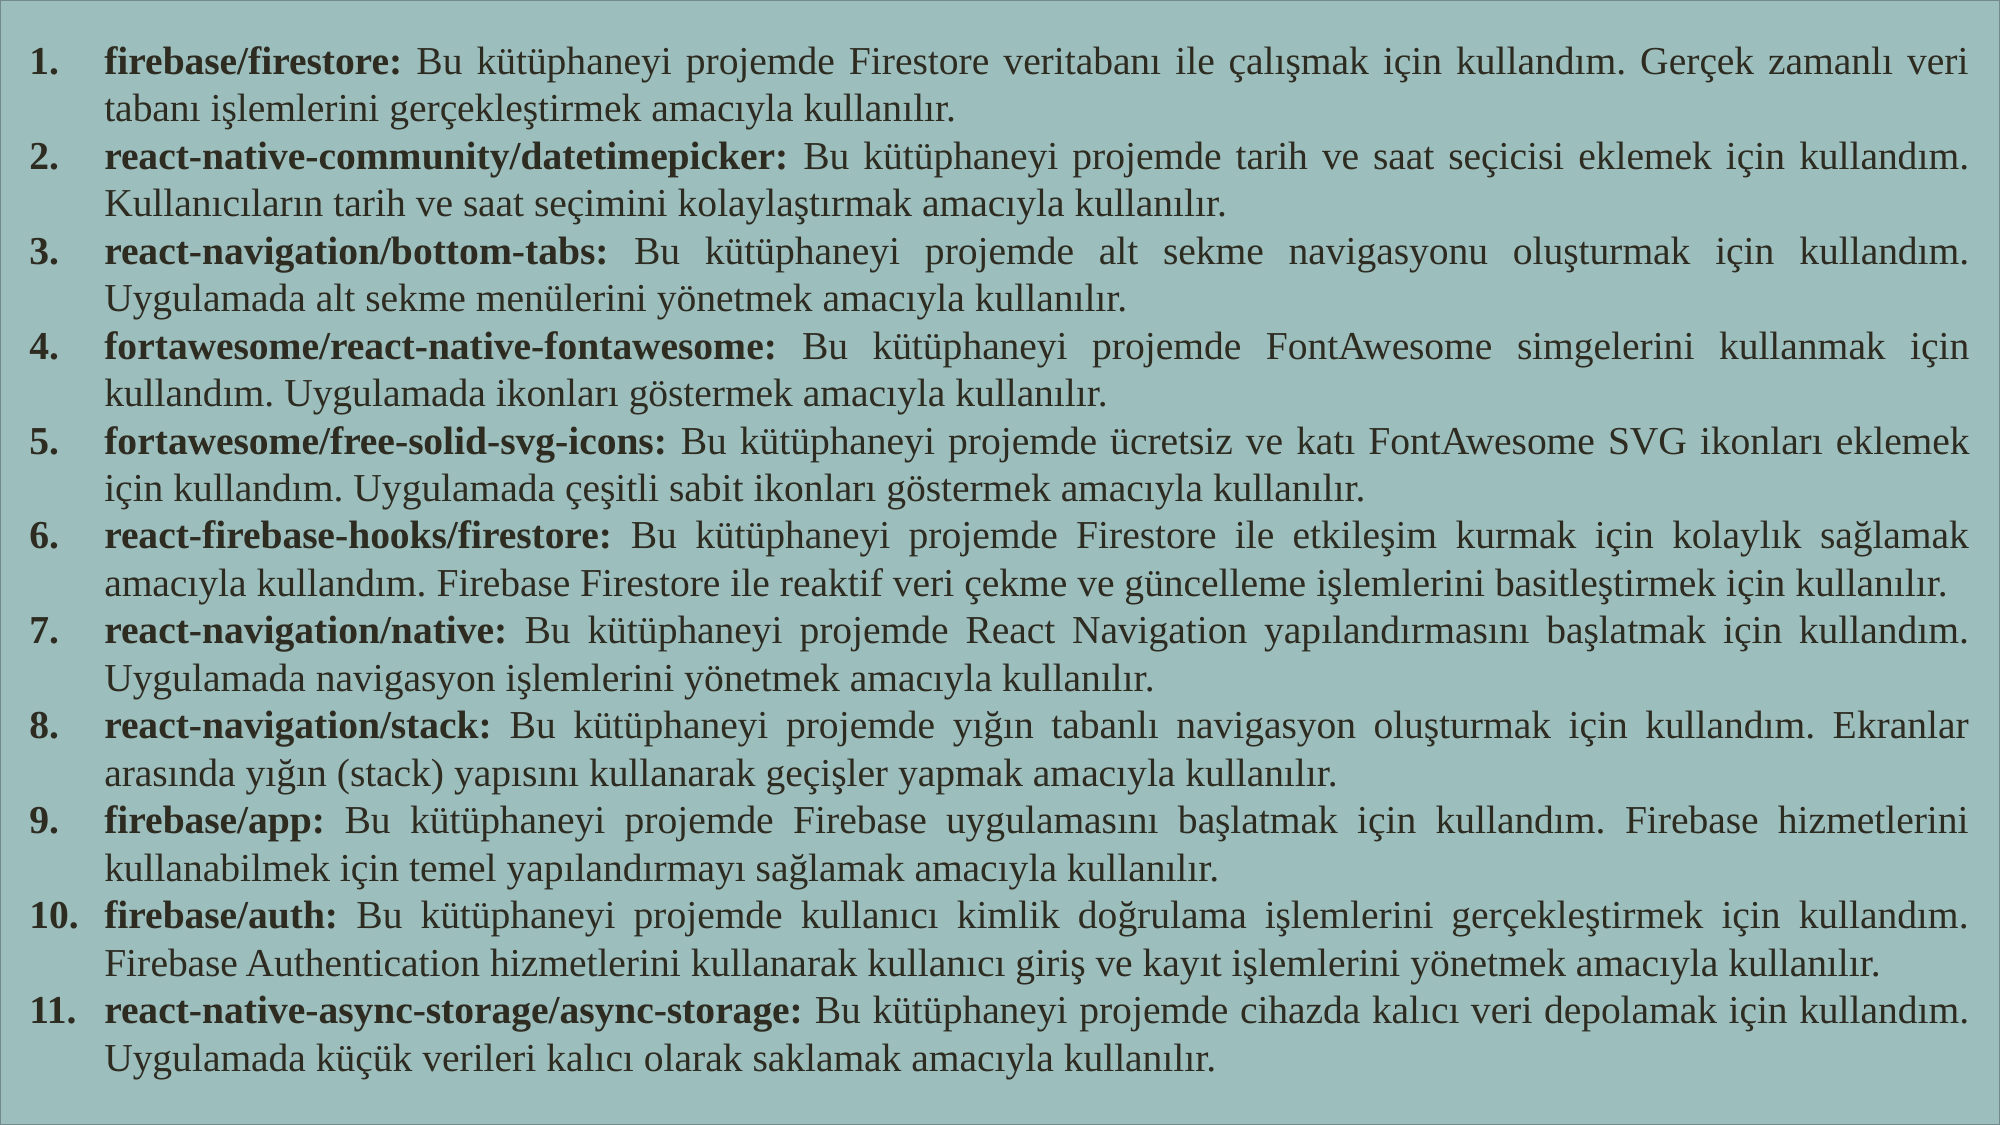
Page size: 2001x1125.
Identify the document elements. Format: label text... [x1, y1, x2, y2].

text_box firebase/firestore: Bu kütüphaneyi projemde Firestore veritabanı ile çalışmak için kullandım. Gerçek zamanlı veri tabanı işlemlerini gerçekleştirmek amacıyla kullanılır. react-native-community/datetimepicker: Bu kütüphaneyi projemde tarih ve saat seçicisi eklemek için kullandım. Kullanıcıların tarih ve saat seçimini kolaylaştırmak amacıyla kullanılır. react-navigation/bottom-tabs: Bu kütüphaneyi projemde alt sekme navigasyonu oluşturmak için kullandım. Uygulamada alt sekme menülerini yönetmek amacıyla kullanılır. fortawesome/react-native-fontawesome: Bu kütüphaneyi projemde FontAwesome simgelerini kullanmak için kullandım. Uygulamada ikonları göstermek amacıyla kullanılır. fortawesome/free-solid-svg-icons: Bu kütüphaneyi projemde ücretsiz ve katı FontAwesome SVG ikonları eklemek için kullandım. Uygulamada çeşitli sabit ikonları göstermek amacıyla kullanılır. react-firebase-hooks/firestore: Bu kütüphaneyi projemde Firestore ile etkileşim kurmak için kolaylık sağlamak amacıyla kullandım. Firebase Firestore ile reaktif veri çekme ve güncelleme işlemlerini basitleştirmek için kullanılır. react-navigation/native: Bu kütüphaneyi projemde React Navigation yapılandırmasını başlatmak için kullandım. Uygulamada navigasyon işlemlerini yönetmek amacıyla kullanılır. react-navigation/stack: Bu kütüphaneyi projemde yığın tabanlı navigasyon oluşturmak için kullandım. Ekranlar arasında yığın (stack) yapısını kullanarak geçişler yapmak amacıyla kullanılır. firebase/app: Bu kütüphaneyi projemde Firebase uygulamasını başlatmak için kullandım. Firebase hizmetlerini kullanabilmek için temel yapılandırmayı sağlamak amacıyla kullanılır. firebase/auth: Bu kütüphaneyi projemde kullanıcı kimlik doğrulama işlemlerini gerçekleştirmek için kullandım. Firebase Authentication hizmetlerini kullanarak kullanıcı giriş ve kayıt işlemlerini yönetmek amacıyla kullanılır. react-native-async-storage/async-storage: Bu kütüphaneyi projemde cihazda kalıcı veri depolamak için kullandım. Uygulamada küçük verileri kalıcı olarak saklamak amacıyla kullanılır. [14, 27, 1986, 1087]
text_box [0, 0, 2000, 1125]
